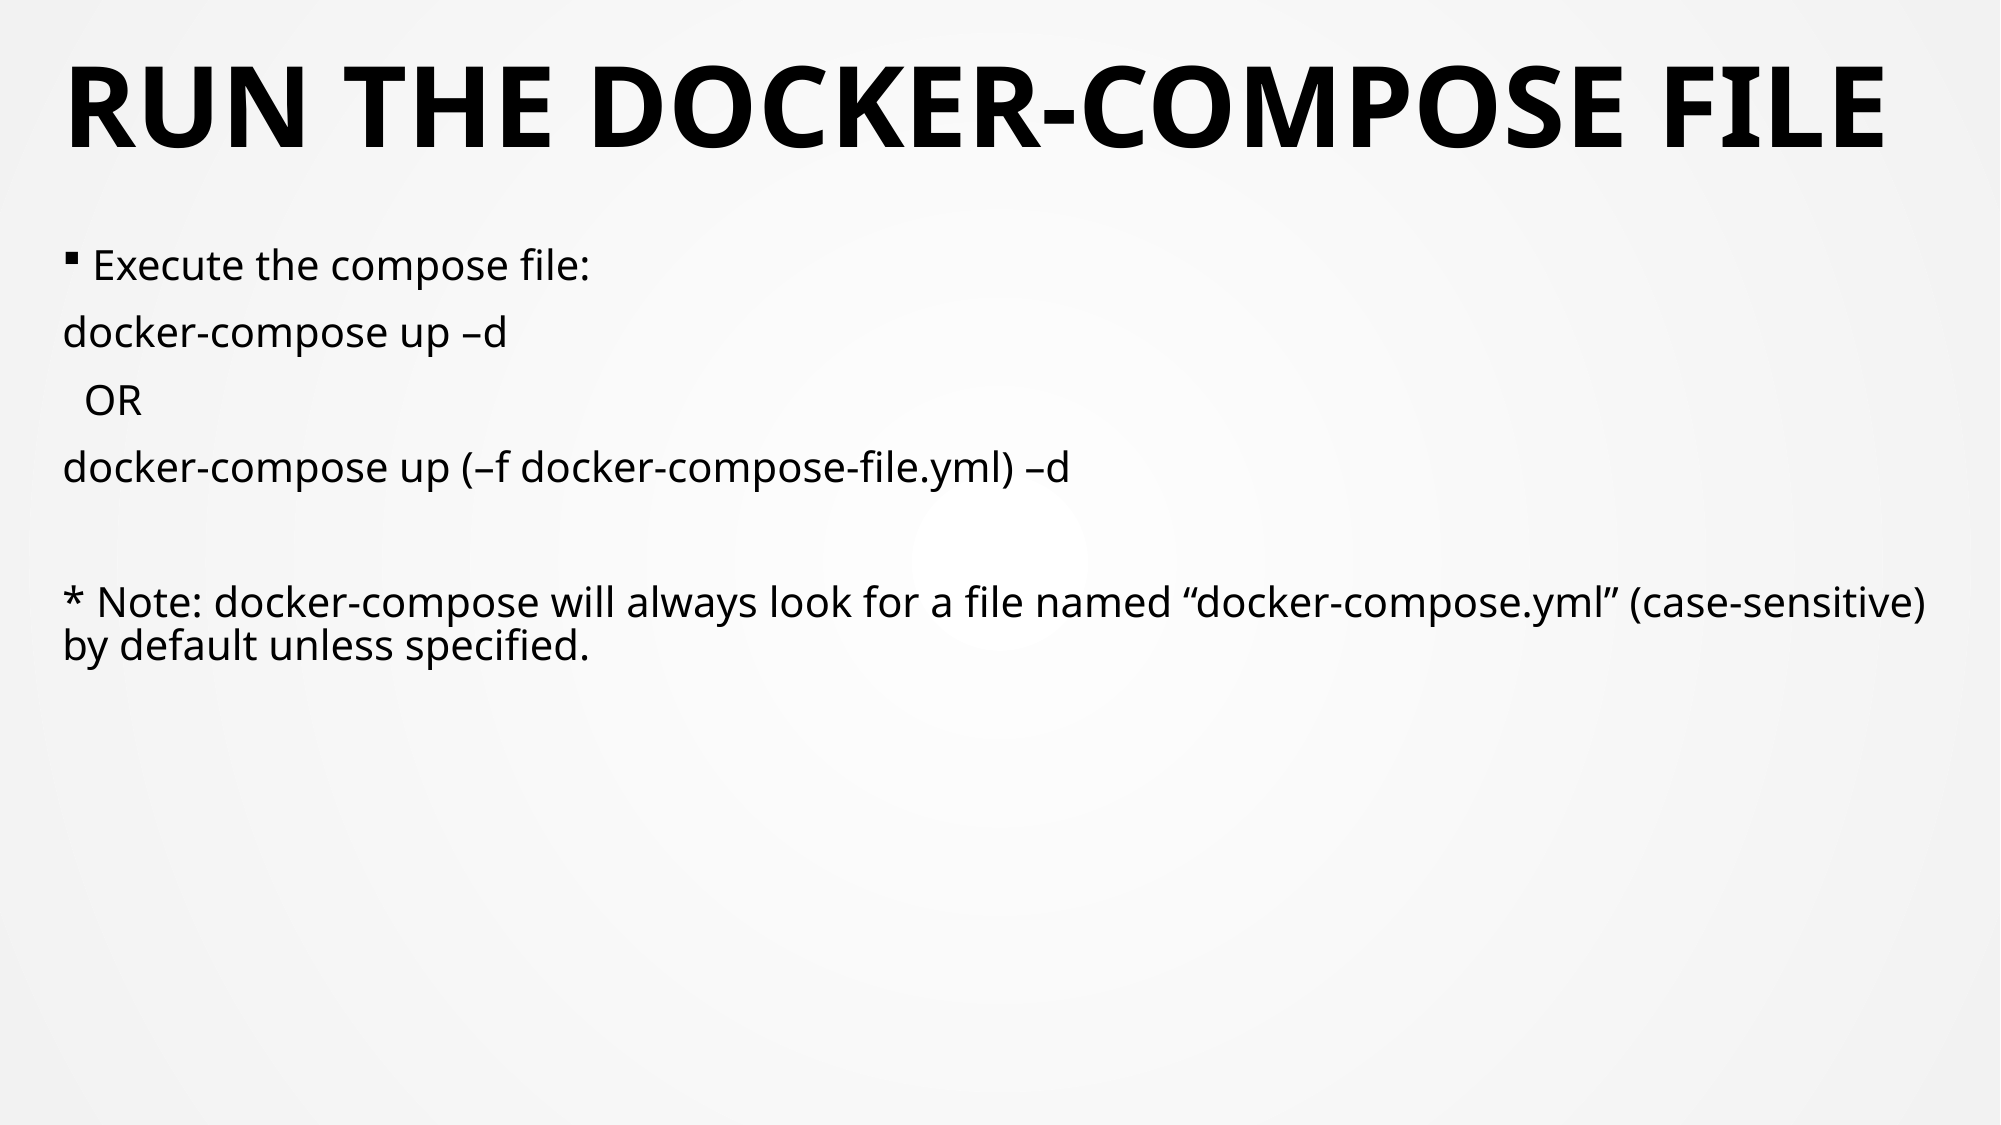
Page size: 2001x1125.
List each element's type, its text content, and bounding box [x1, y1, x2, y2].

title RUN THE DOCKER-COMPOSE FILE [62, 0, 1938, 167]
list Execute the compose file: docker-compose up –d OR docker-compose up (–f docker-compose-file.yml) –d * Note: docker-compose will always look for a file named “docker-compose.yml” (case-sensitive) by default unless specified. [62, 231, 1938, 1061]
